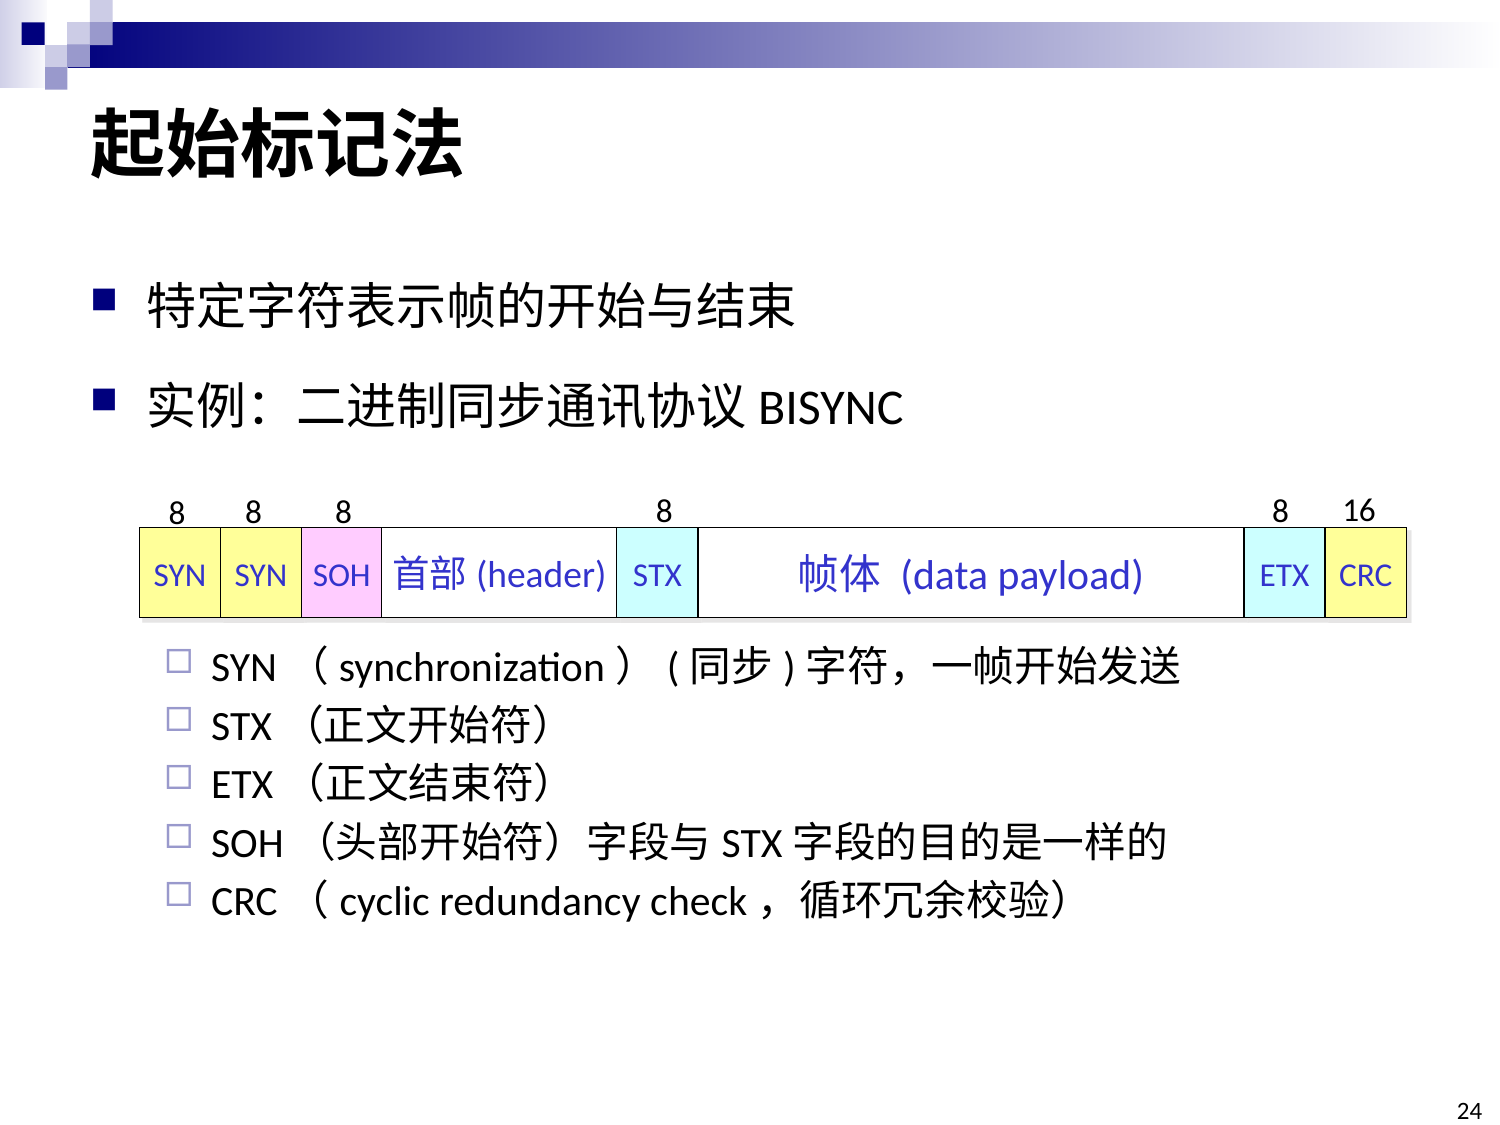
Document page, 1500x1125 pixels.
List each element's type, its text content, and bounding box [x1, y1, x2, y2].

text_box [139, 480, 1407, 619]
text_box SYN（synchronization）(同步)字符，一帧开始发送 STX（正文开始符） ETX（正文结束符） SOH（头部开始符）字段与STX字段的目的是一样的 CRC（cyclic redundancy check，循环冗余校验） [74, 632, 1425, 990]
list 特定字符表示帧的开始与结束 实例：二进制同步通讯协议BISYNC [75, 237, 1425, 439]
title 起始标记法 [75, 75, 1425, 209]
slide_number 24 [1448, 1100, 1483, 1125]
